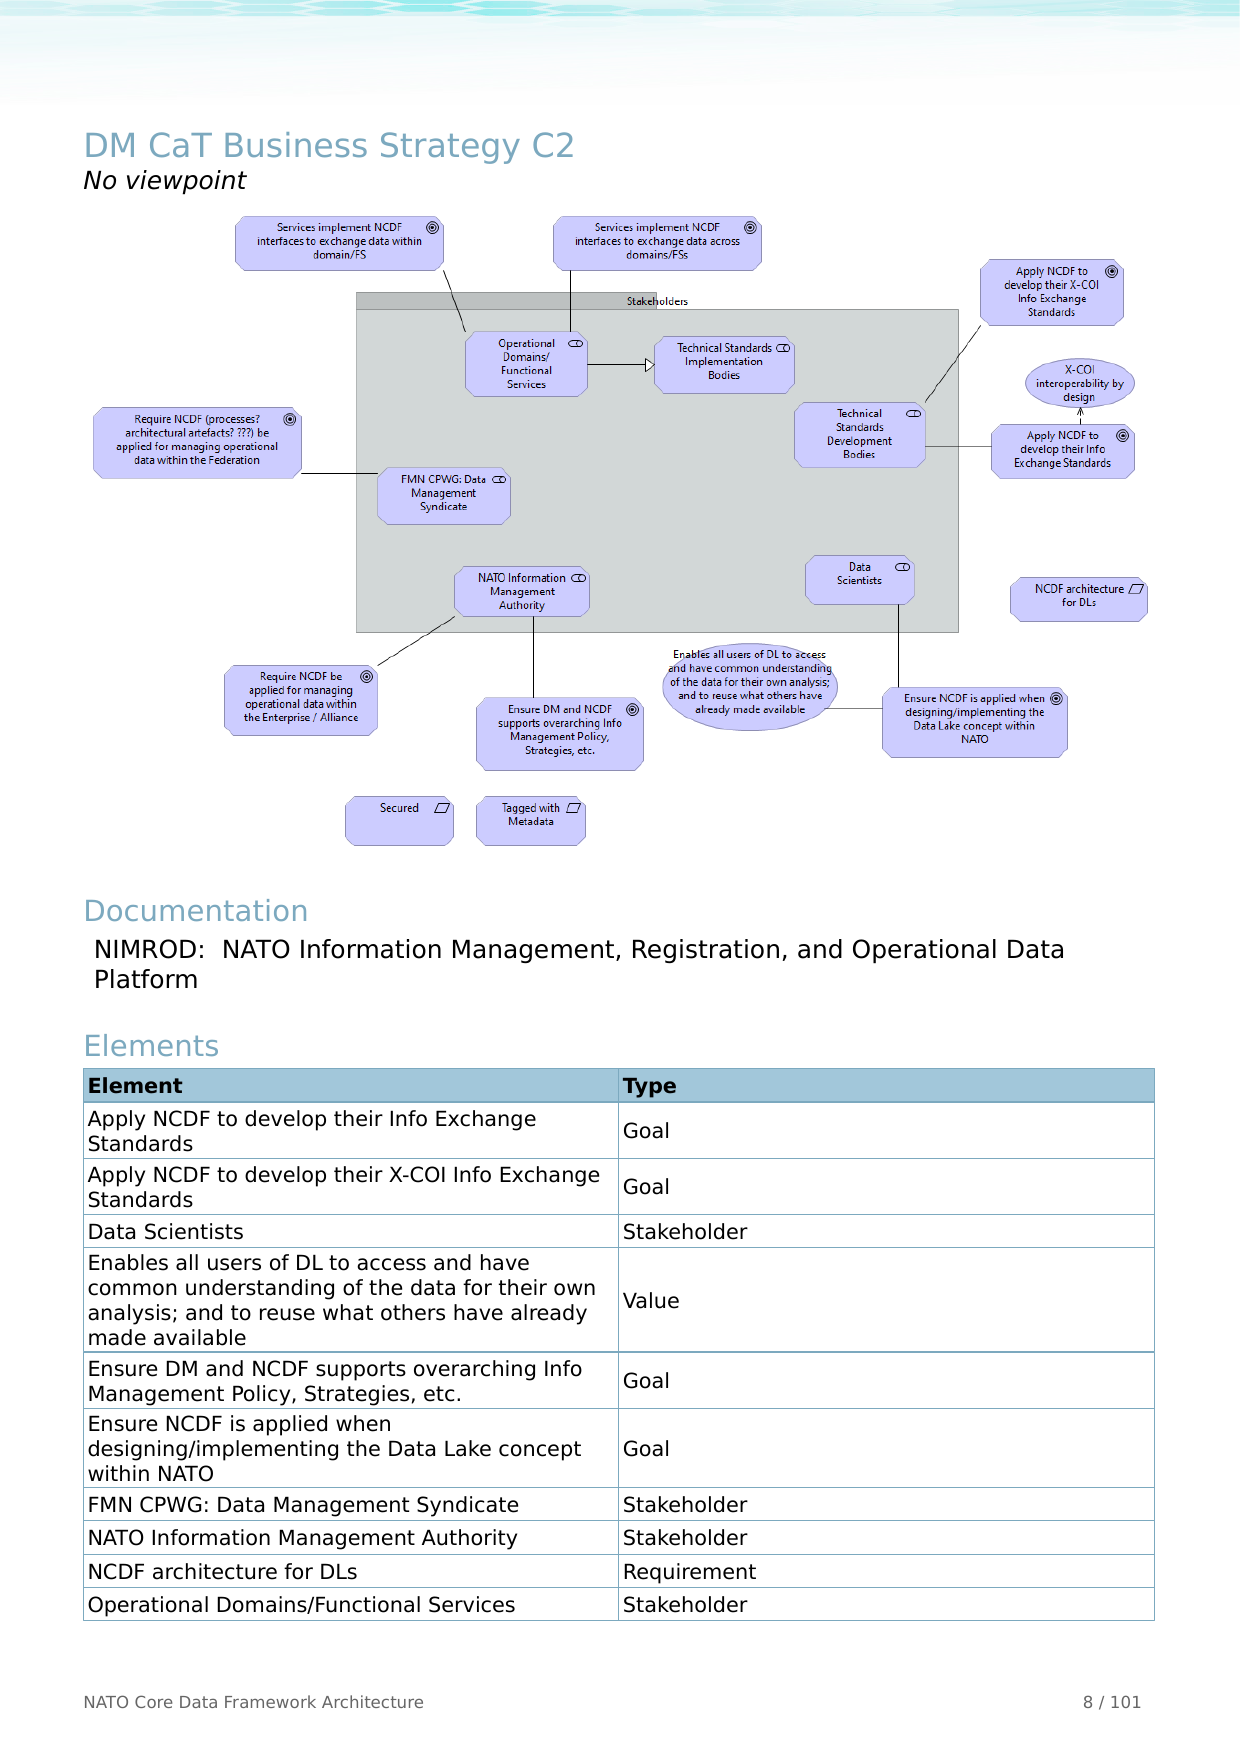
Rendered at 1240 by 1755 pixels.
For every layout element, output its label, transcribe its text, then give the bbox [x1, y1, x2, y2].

picture [83, 206, 1157, 855]
text_box Element [83, 1068, 618, 1102]
text_box NCDF architecture for DLs [83, 1554, 618, 1587]
text_box 8 [924, 1649, 1093, 1755]
text_box Operational Domains/Functional Services [83, 1587, 618, 1621]
text_box Apply NCDF to develop their X-COI Info Exchange Standards [83, 1158, 618, 1214]
text_box NATO Core Data Framework Architecture [83, 1649, 924, 1755]
text_box Documentation [83, 862, 1157, 928]
text_box DM CaT Business Strategy C2 [83, 124, 1157, 164]
text_box Stakeholder [618, 1587, 1155, 1621]
picture [0, 0, 1240, 105]
text_box Data Scientists [83, 1214, 618, 1247]
text_box Stakeholder [618, 1520, 1155, 1554]
text_box Elements [83, 989, 1155, 1063]
text_box Value [618, 1247, 1155, 1352]
text_box FMN CPWG: Data Management Syndicate [83, 1487, 618, 1520]
text_box Type [618, 1068, 1155, 1102]
text_box Goal [618, 1102, 1155, 1158]
text_box Enables all users of DL to access and have common understanding of the data for their own analysis; and to reuse what others have already made available [83, 1247, 618, 1352]
text_box Apply NCDF to develop their Info Exchange Standards [83, 1102, 618, 1158]
text_box NATO Information Management Authority [83, 1520, 618, 1554]
text_box NIMROD: NATO Information Management, Registration, and Operational Data Platform [83, 933, 1157, 990]
text_box No viewpoint [83, 164, 1157, 196]
text_box Ensure NCDF is applied when designing/implementing the Data Lake concept within NATO [83, 1408, 618, 1487]
text_box Requirement [618, 1554, 1155, 1587]
text_box Ensure DM and NCDF supports overarching Info Management Policy, Strategies, etc. [83, 1352, 618, 1408]
text_box Stakeholder [618, 1487, 1155, 1520]
text_box Goal [618, 1352, 1155, 1408]
text_box Stakeholder [618, 1214, 1155, 1247]
text_box Goal [618, 1158, 1155, 1214]
text_box Goal [618, 1408, 1155, 1487]
text_box / 101 [1093, 1649, 1157, 1755]
